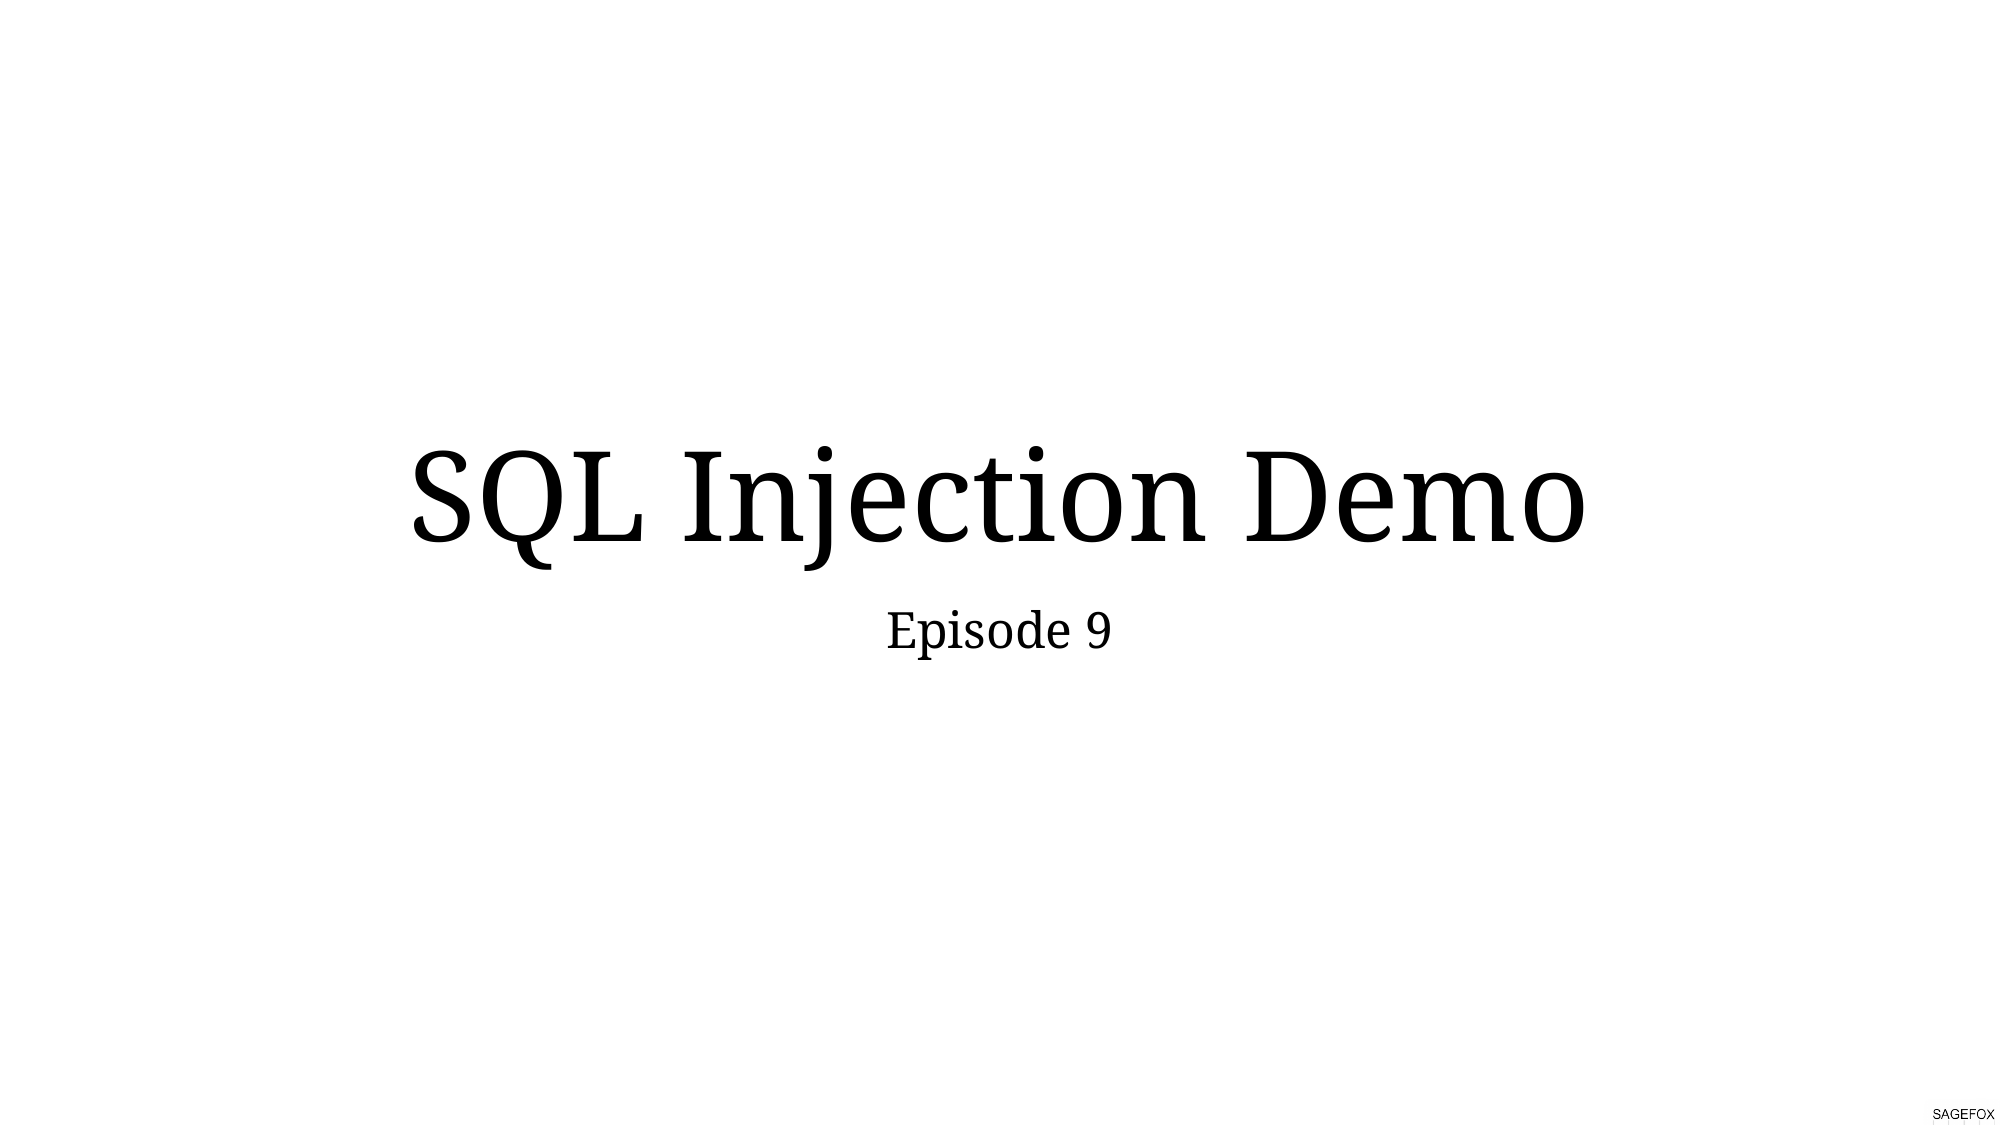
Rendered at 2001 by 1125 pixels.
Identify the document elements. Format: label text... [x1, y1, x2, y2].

picture [1929, 1108, 1997, 1125]
title SQL Injection Demo [249, 184, 1750, 576]
subtitle Episode 9 [249, 590, 1750, 863]
